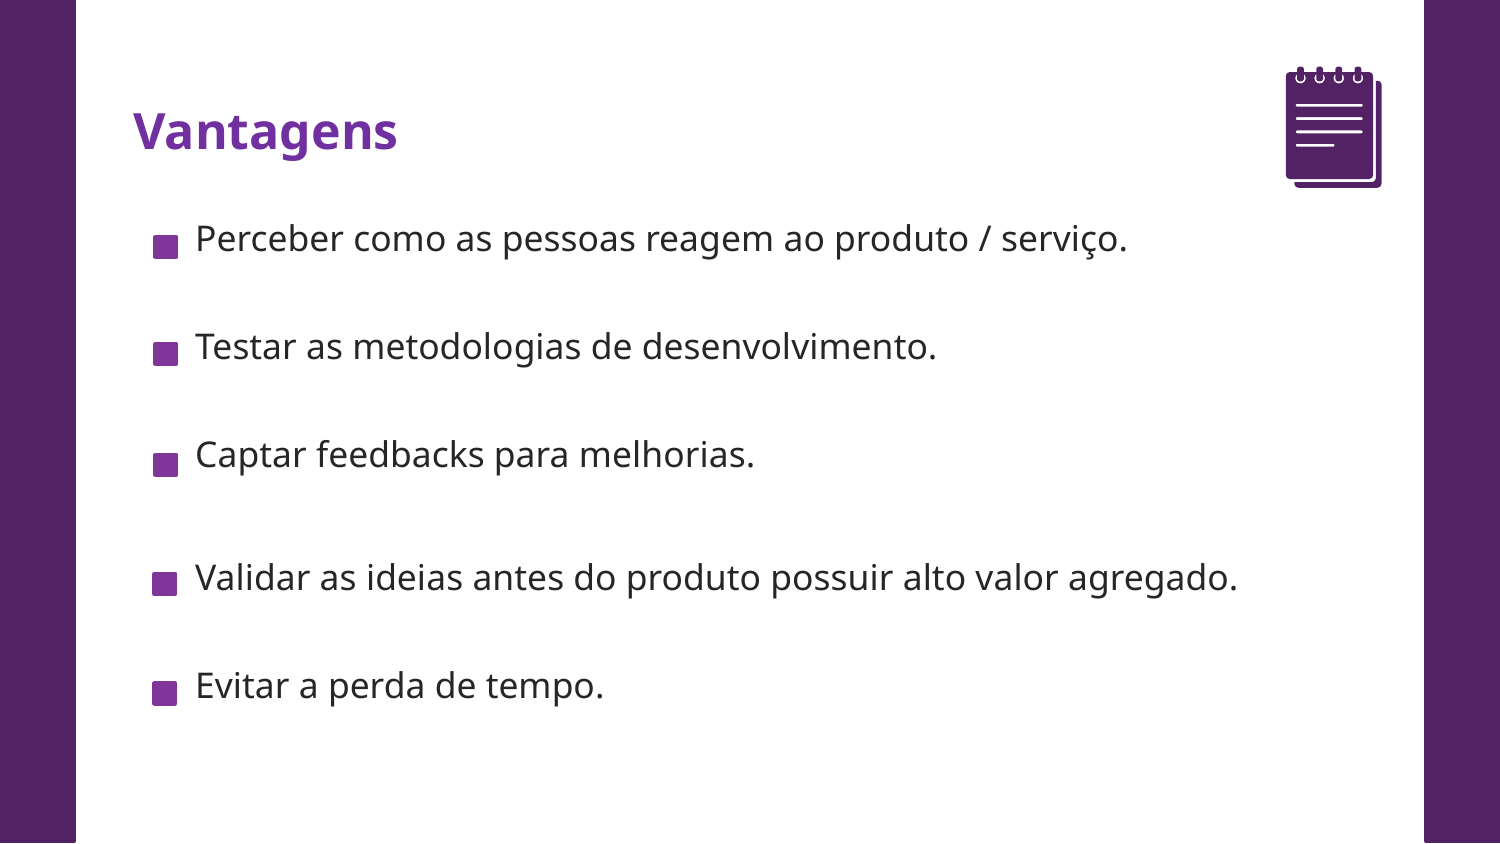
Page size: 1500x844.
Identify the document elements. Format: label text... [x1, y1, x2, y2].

text_box [152, 572, 177, 596]
text_box [153, 453, 178, 477]
text_box [1424, 0, 1500, 843]
text_box [152, 681, 177, 706]
text_box [153, 235, 178, 259]
text_box Vantagens [118, 84, 940, 183]
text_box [1285, 66, 1382, 188]
text_box [0, 0, 76, 843]
text_box [153, 342, 178, 366]
text_box Perceber como as pessoas reagem ao produto / serviço. Testar as metodologias de desenvolvimento. Captar feedbacks para melhorias. Validar as ideias antes do produto possuir alto valor agregado. Evitar a perda de tempo. [195, 209, 1286, 779]
